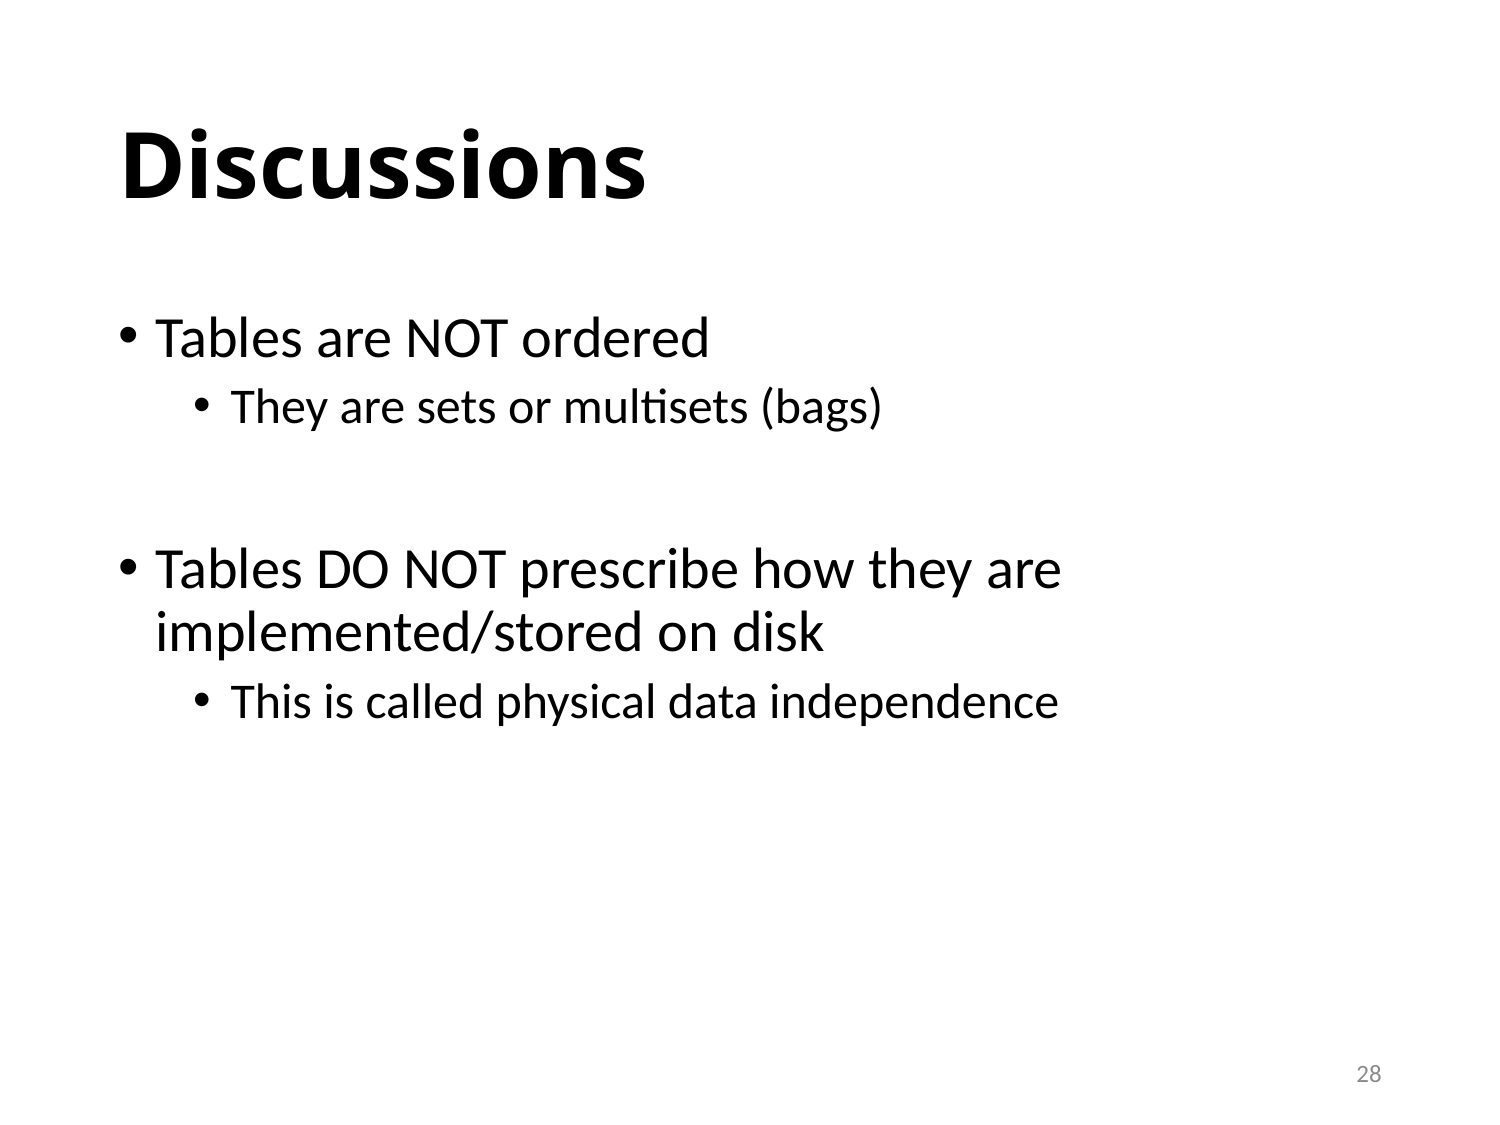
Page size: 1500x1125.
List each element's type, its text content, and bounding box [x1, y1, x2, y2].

title Discussions [103, 59, 1397, 278]
slide_number 28 [1059, 1042, 1397, 1103]
list Tables are NOT ordered They are sets or multisets (bags) Tables DO NOT prescribe how they are implemented/stored on disk This is called physical data independence [103, 299, 1450, 1014]
